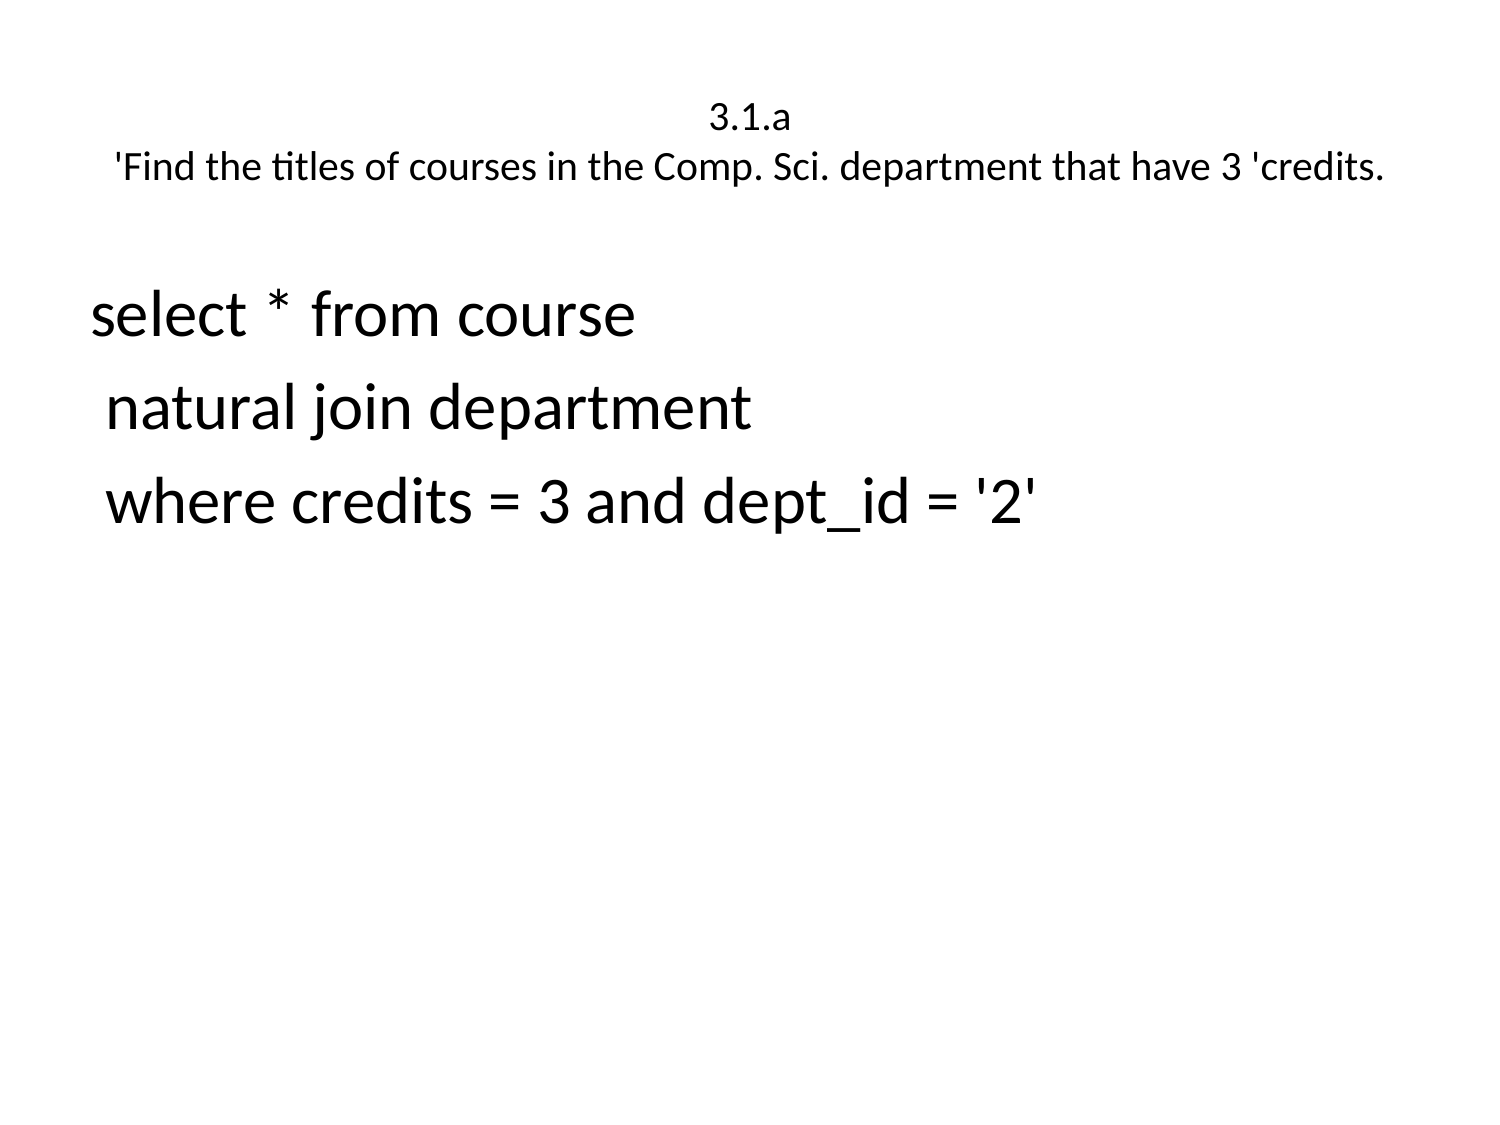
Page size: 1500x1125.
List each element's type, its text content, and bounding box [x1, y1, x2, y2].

list select * from course natural join department where credits = 3 and dept_id = '2' [75, 262, 1425, 1005]
title 3.1.a 'Find the titles of courses in the Comp. Sci. department that have 3 'credits. [75, 45, 1425, 233]
